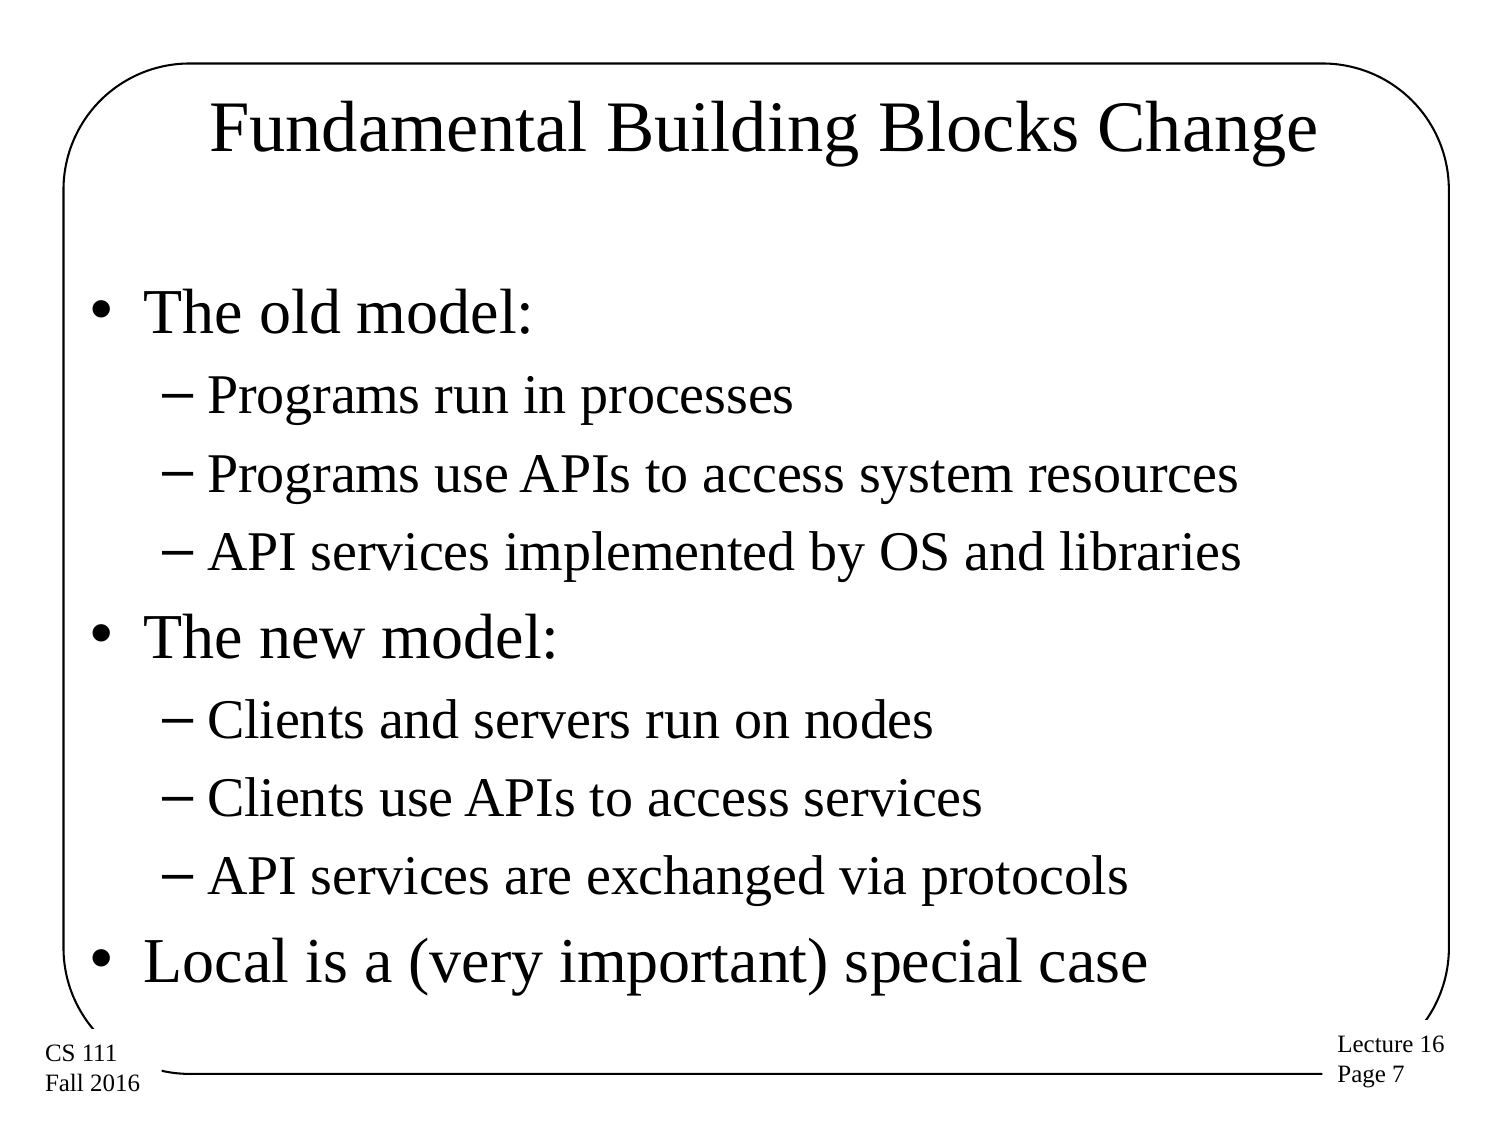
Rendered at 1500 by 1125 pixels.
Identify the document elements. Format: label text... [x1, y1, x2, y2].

title Fundamental Building Blocks Change [103, 44, 1426, 201]
list The old model: Programs run in processes Programs use APIs to access system resources API services implemented by OS and libraries The new model: Clients and servers run on nodes Clients use APIs to access services API services are exchanged via protocols Local is a (very important) special case [74, 262, 1426, 1006]
